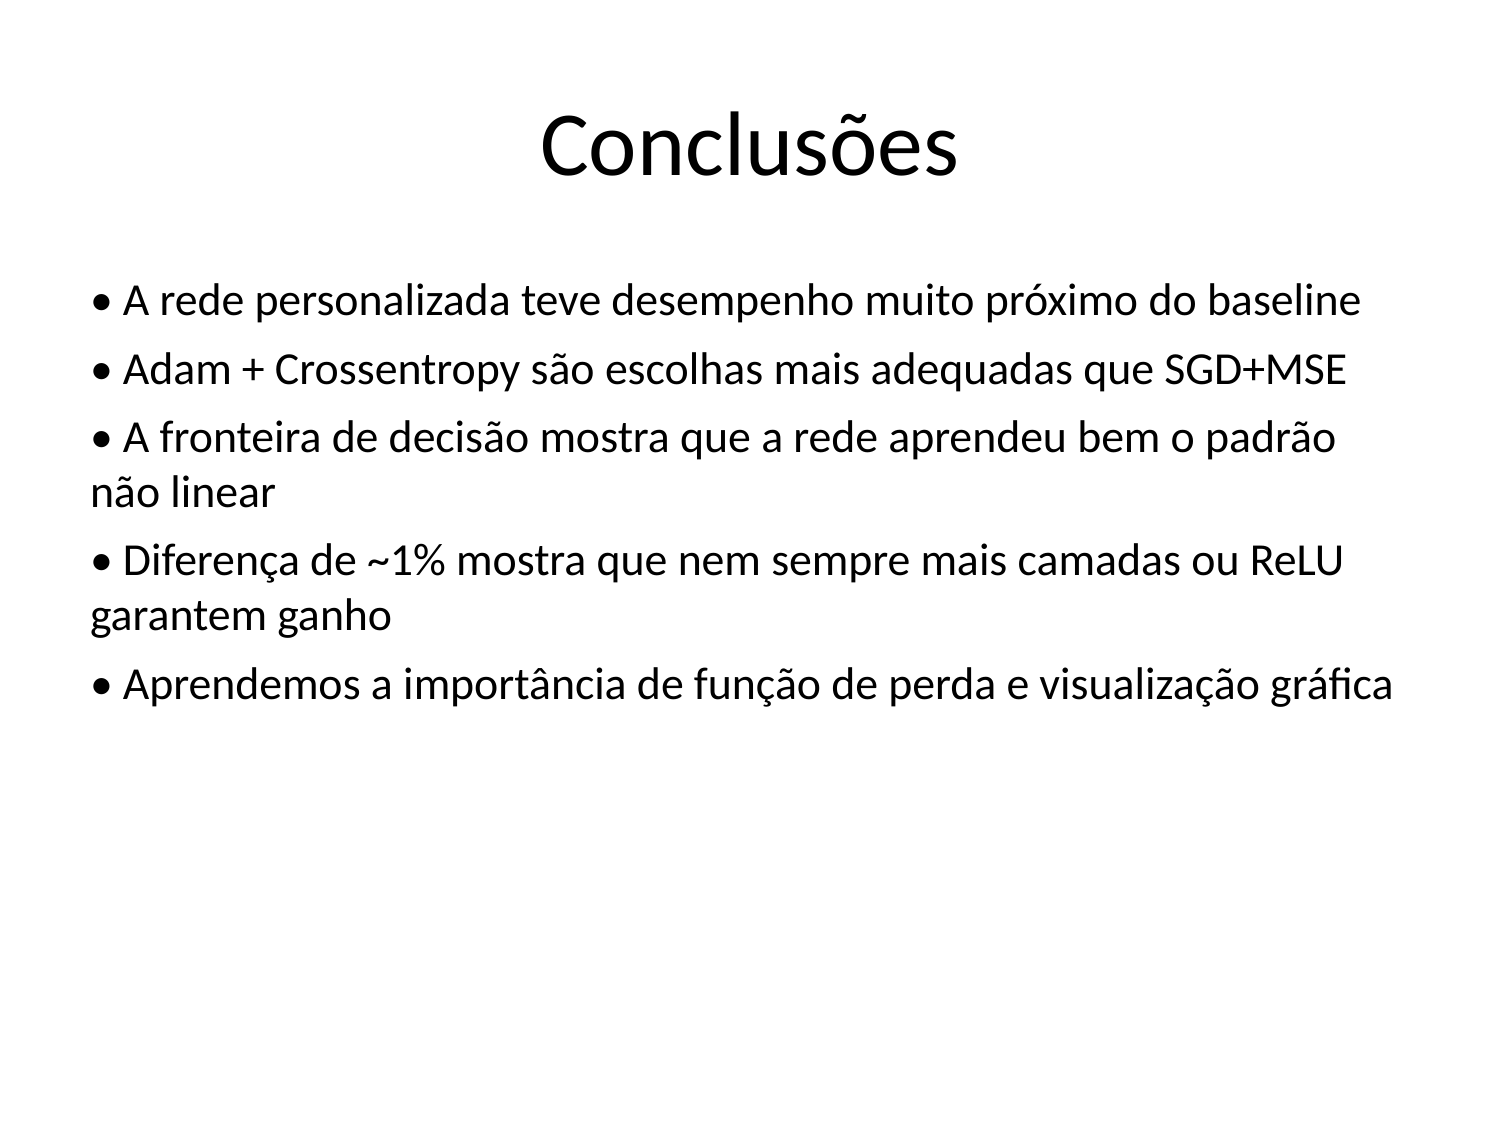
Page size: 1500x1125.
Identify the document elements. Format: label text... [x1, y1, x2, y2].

list • A rede personalizada teve desempenho muito próximo do baseline • Adam + Crossentropy são escolhas mais adequadas que SGD+MSE • A fronteira de decisão mostra que a rede aprendeu bem o padrão não linear • Diferença de ~1% mostra que nem sempre mais camadas ou ReLU garantem ganho • Aprendemos a importância de função de perda e visualização gráfica [75, 262, 1425, 1005]
title Conclusões [75, 45, 1425, 233]
